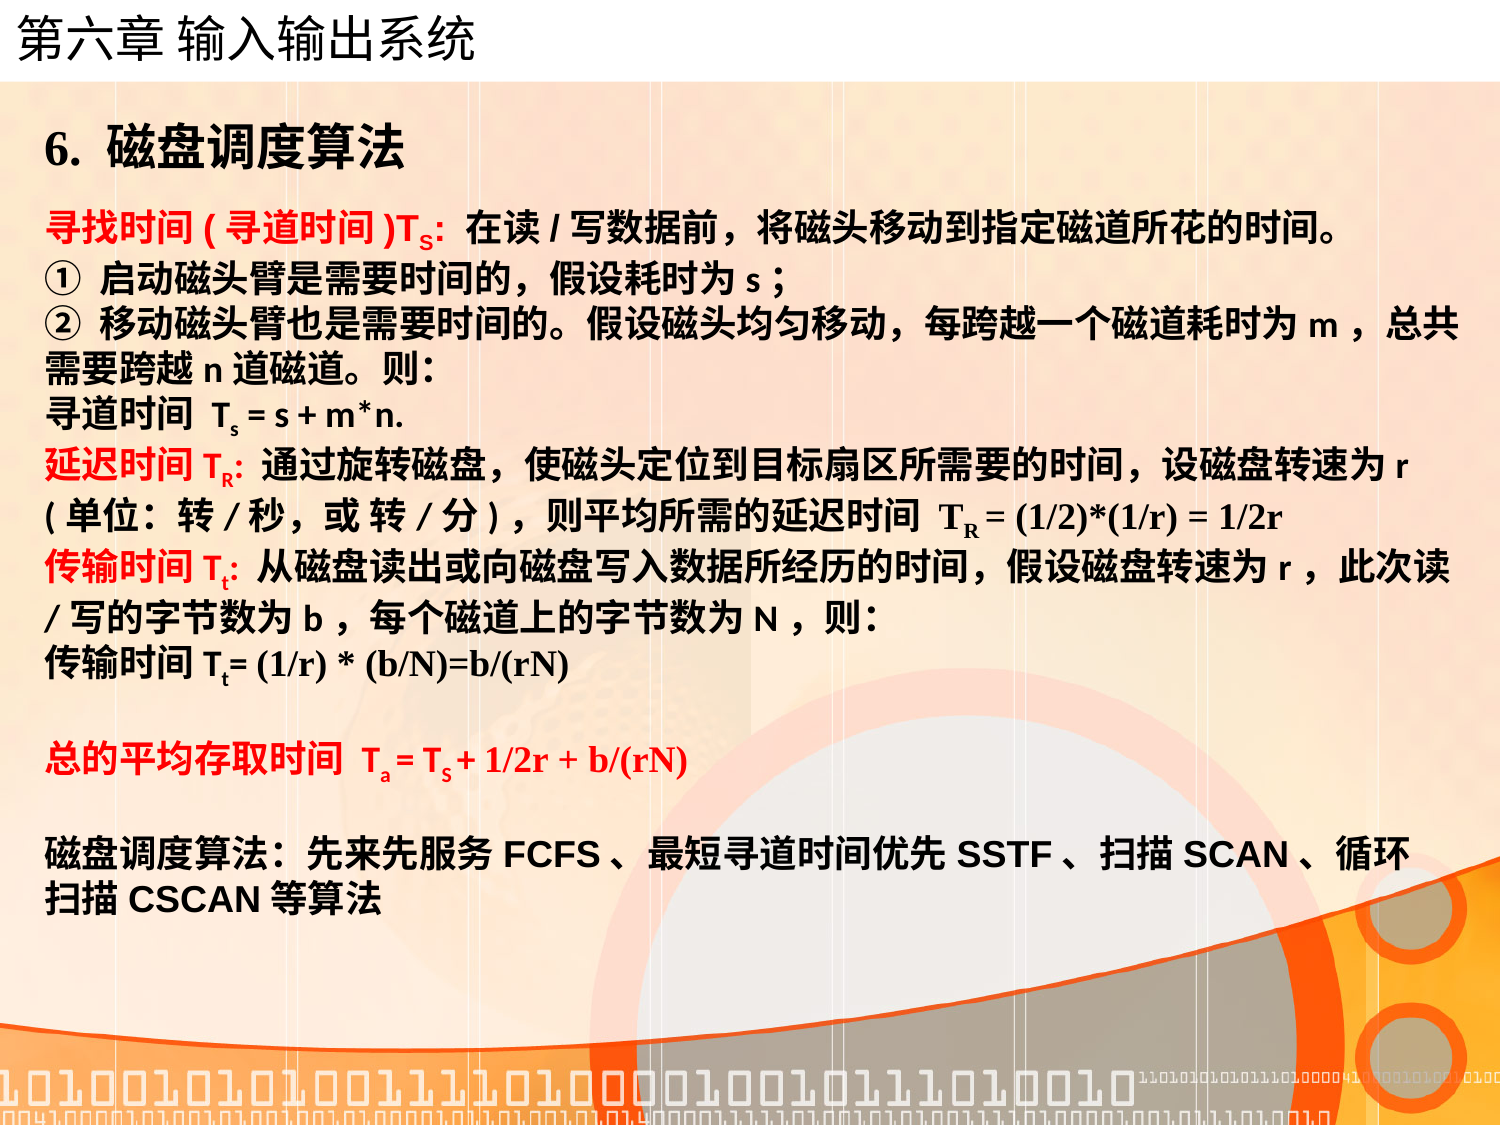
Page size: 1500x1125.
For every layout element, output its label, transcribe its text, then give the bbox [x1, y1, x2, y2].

title 第六章 输入输出系统 [0, 0, 1500, 76]
text_box 磁盘调度算法：先来先服务FCFS、最短寻道时间优先SSTF、扫描SCAN、循环扫描CSCAN等算法 [29, 822, 1448, 927]
picture [0, 82, 1500, 1125]
text_box 寻找时间(寻道时间)TS: 在读/写数据前，将磁头移动到指定磁道所花的时间。 ① 启动磁头臂是需要时间的，假设耗时为s； ② 移动磁头臂也是需要时间的。假设磁头均匀移动，每跨越一个磁道耗时为m，总共需要跨越n道磁道。则： 寻道时间 Ts = s + m*n. 延迟时间TR: 通过旋转磁盘，使磁头定位到目标扇区所需要的时间，设磁盘转速为r (单位：转/秒，或 转/分)，则平均所需的延迟时间 TR = (1/2)*(1/r) = 1/2r 传输时间Tt: 从磁盘读出或向磁盘写入数据所经历的时间，假设磁盘转速为r，此次读/写的字节数为b，每个磁道上的字节数为N，则： 传输时间Tt= (1/r) * (b/N)=b/(rN) 总的平均存取时间 Ta = TS + 1/2r + b/(rN) [29, 196, 1485, 792]
text_box 6. 磁盘调度算法 [29, 78, 1412, 183]
